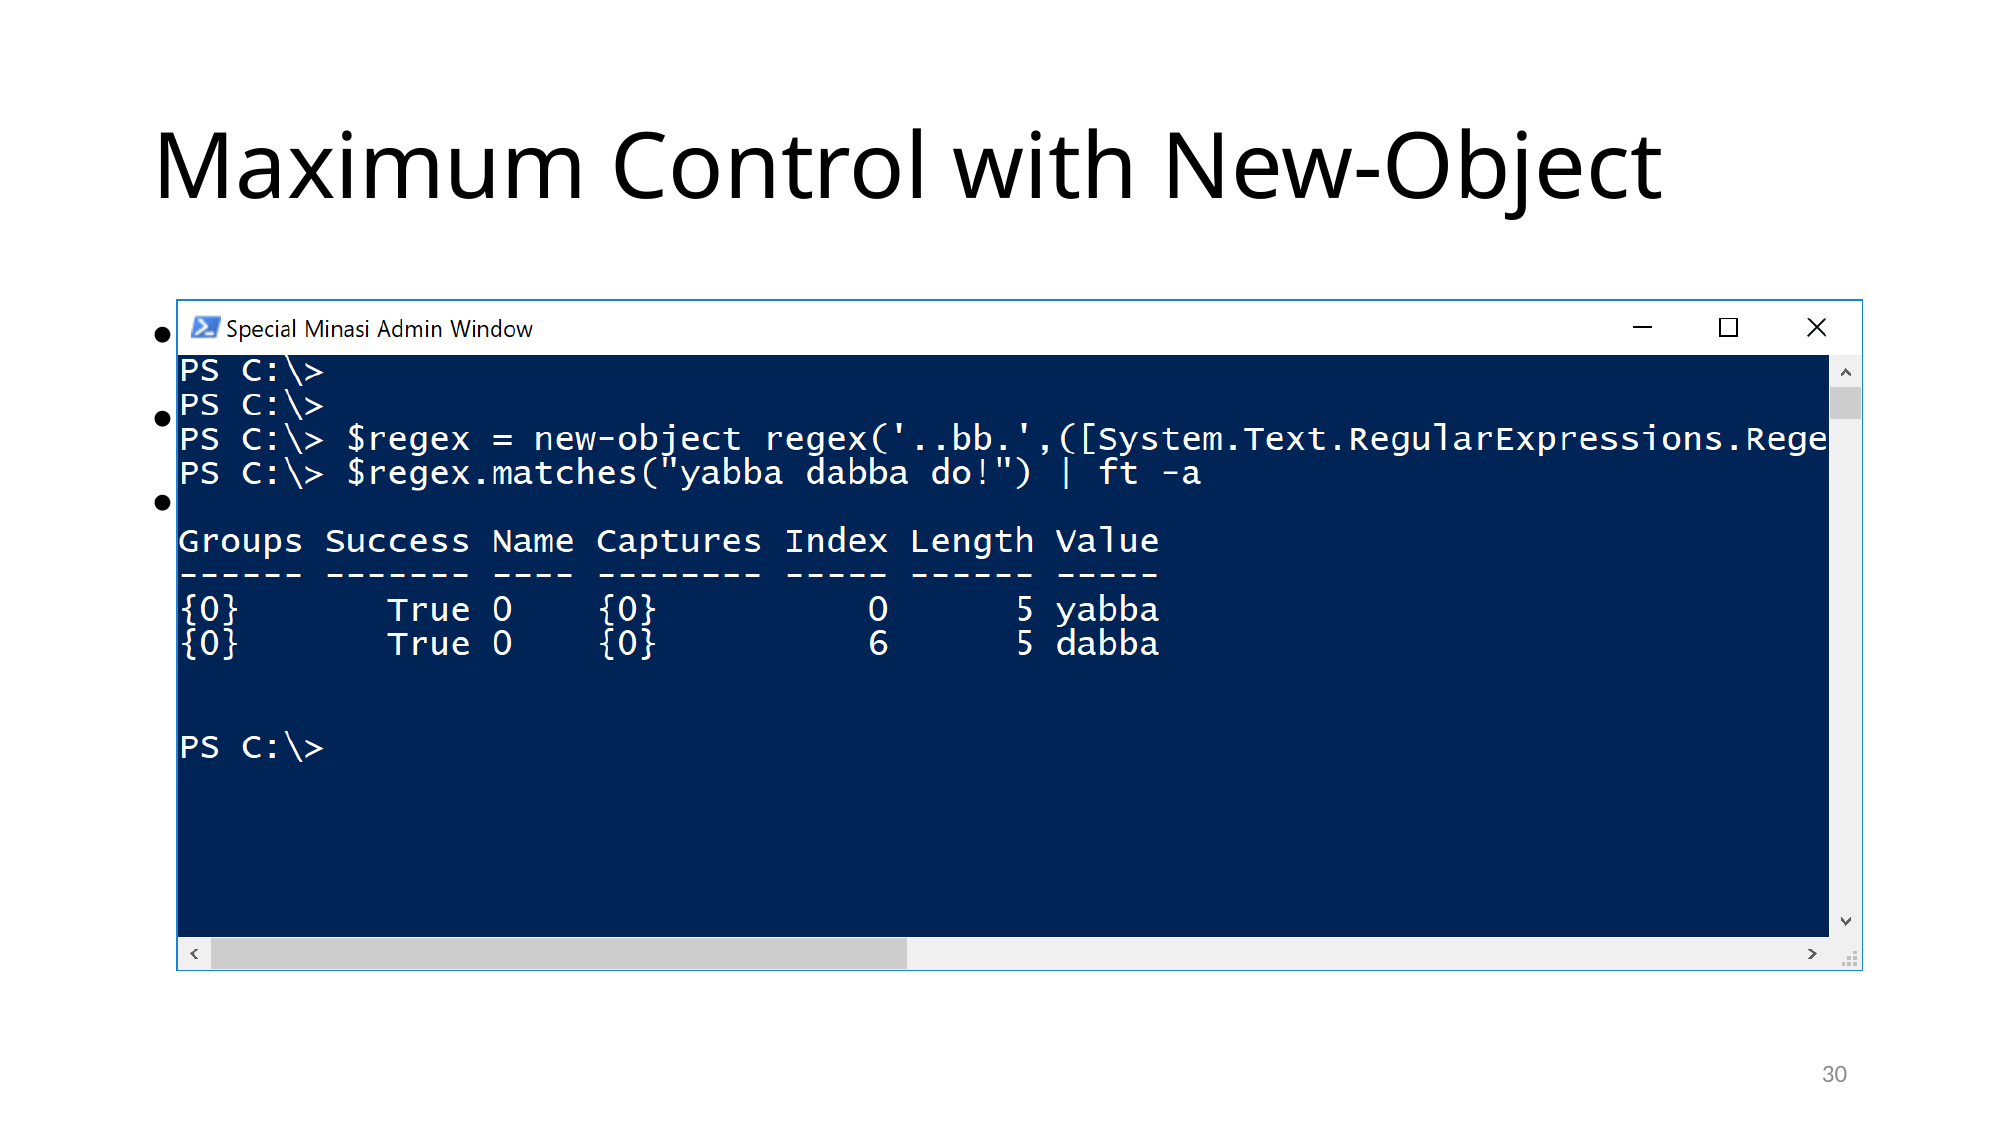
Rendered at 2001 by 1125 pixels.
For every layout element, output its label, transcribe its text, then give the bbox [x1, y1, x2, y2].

picture [176, 299, 1863, 971]
list Invoking the engine with the [regex] cast is nice But new-object extends that, although it's uglier: $regex = new-object regex('..bb.', ([System.Text.RegularExpressions. RegexOptions]::MultiLine,[System.Text.RegularExpressions.RegexOptions]::IgnoreCase)) [137, 299, 1863, 1014]
slide_number 30 [1412, 1042, 1863, 1103]
title Maximum Control with New-Object [137, 59, 1863, 278]
